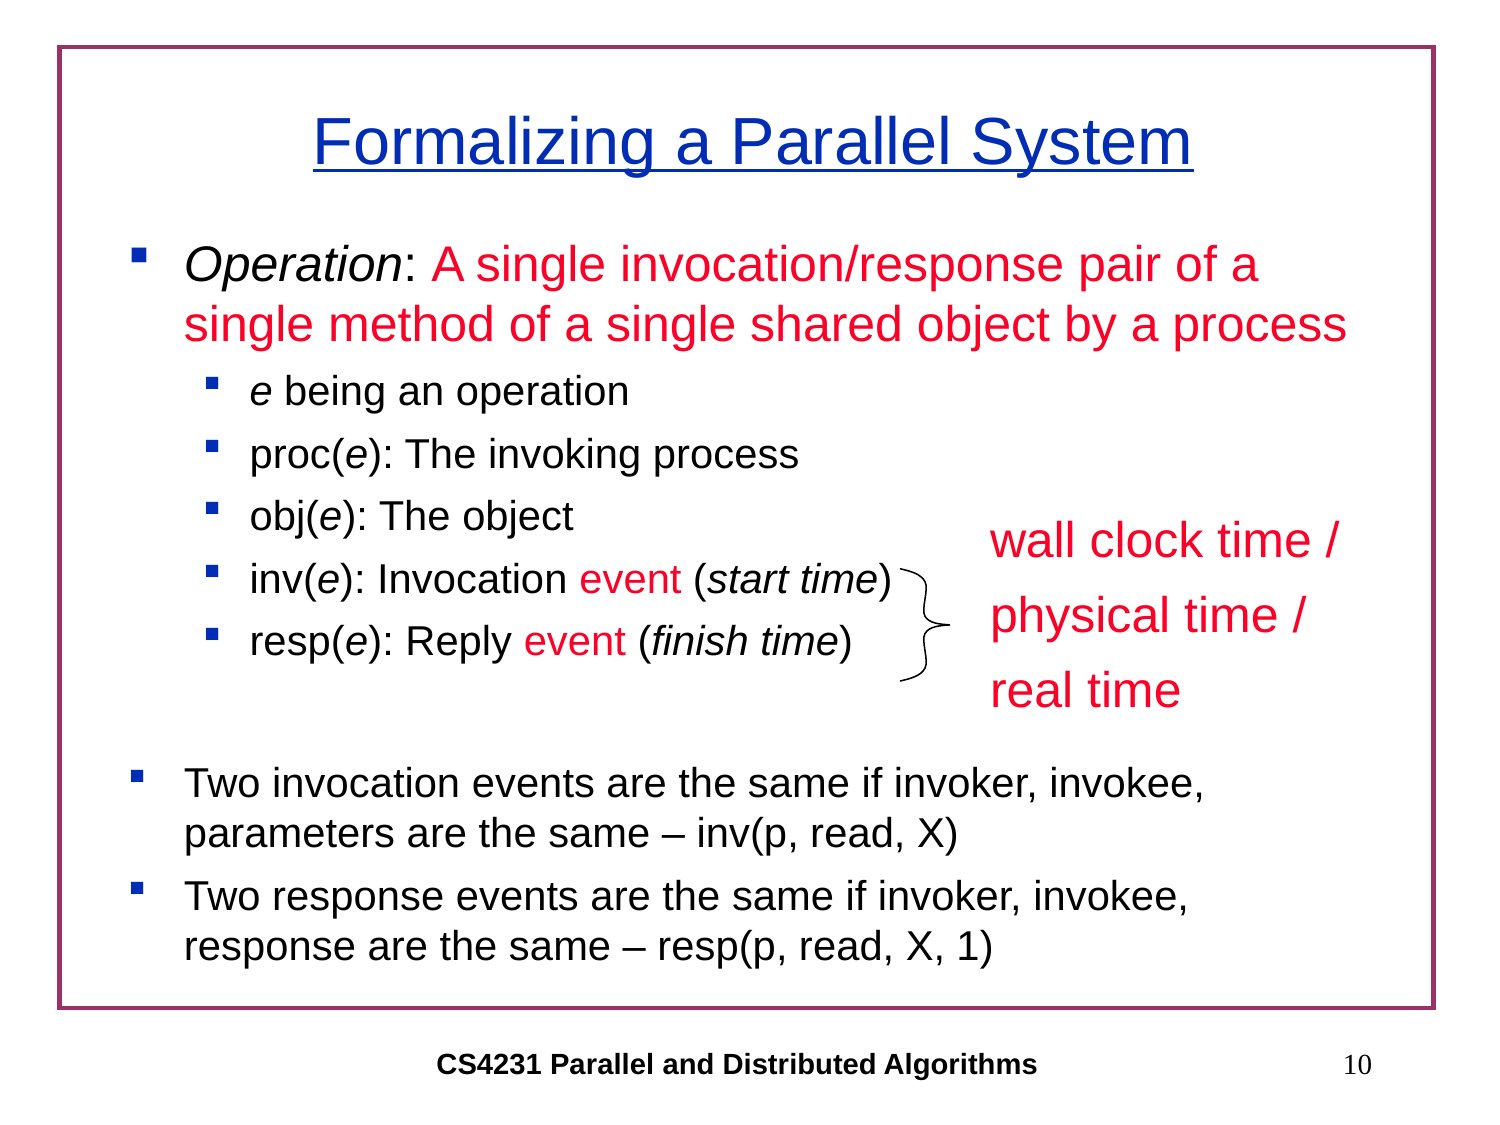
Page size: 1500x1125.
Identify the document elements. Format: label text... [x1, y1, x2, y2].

footer CS4231 Parallel and Distributed Algorithms [212, 1024, 1074, 1101]
title Formalizing a Parallel System [115, 69, 1392, 207]
slide_number 10 [1074, 1024, 1388, 1101]
list Operation: A single invocation/response pair of a single method of a single shared object by a process e being an operation proc(e): The invoking process obj(e): The object inv(e): Invocation event (start time) resp(e): Reply event (finish time) Two invocation events are the same if invoker, invokee, parameters are the same – inv(p, read, X) Two response events are the same if invoker, invokee, response are the same – resp(p, read, X, 1) [112, 223, 1388, 991]
text_box wall clock time / physical time / real time [974, 499, 1370, 726]
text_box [899, 568, 951, 682]
